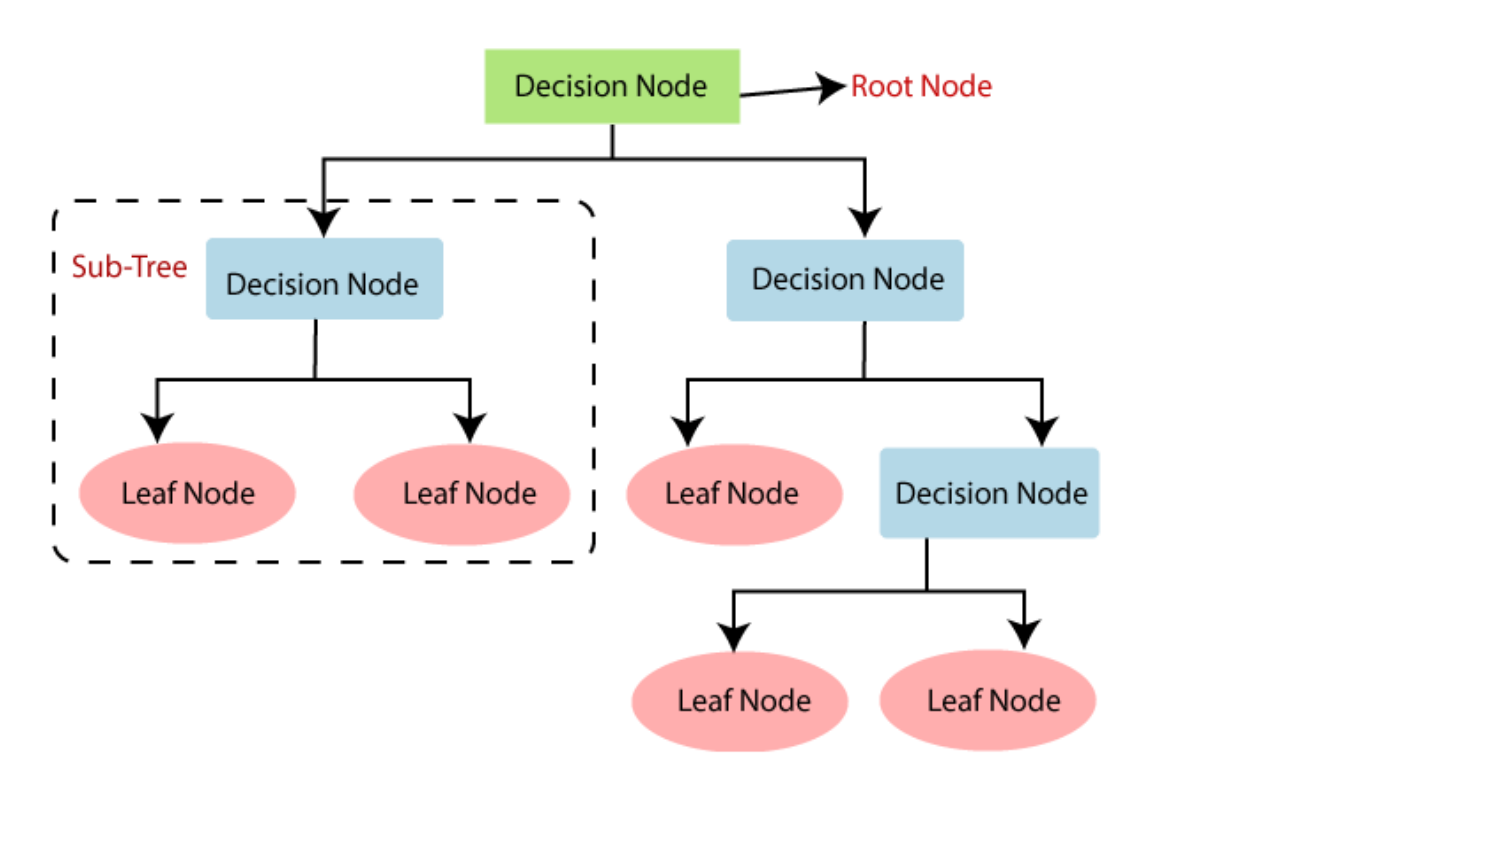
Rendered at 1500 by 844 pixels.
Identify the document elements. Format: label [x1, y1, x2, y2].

picture [24, 24, 1331, 784]
